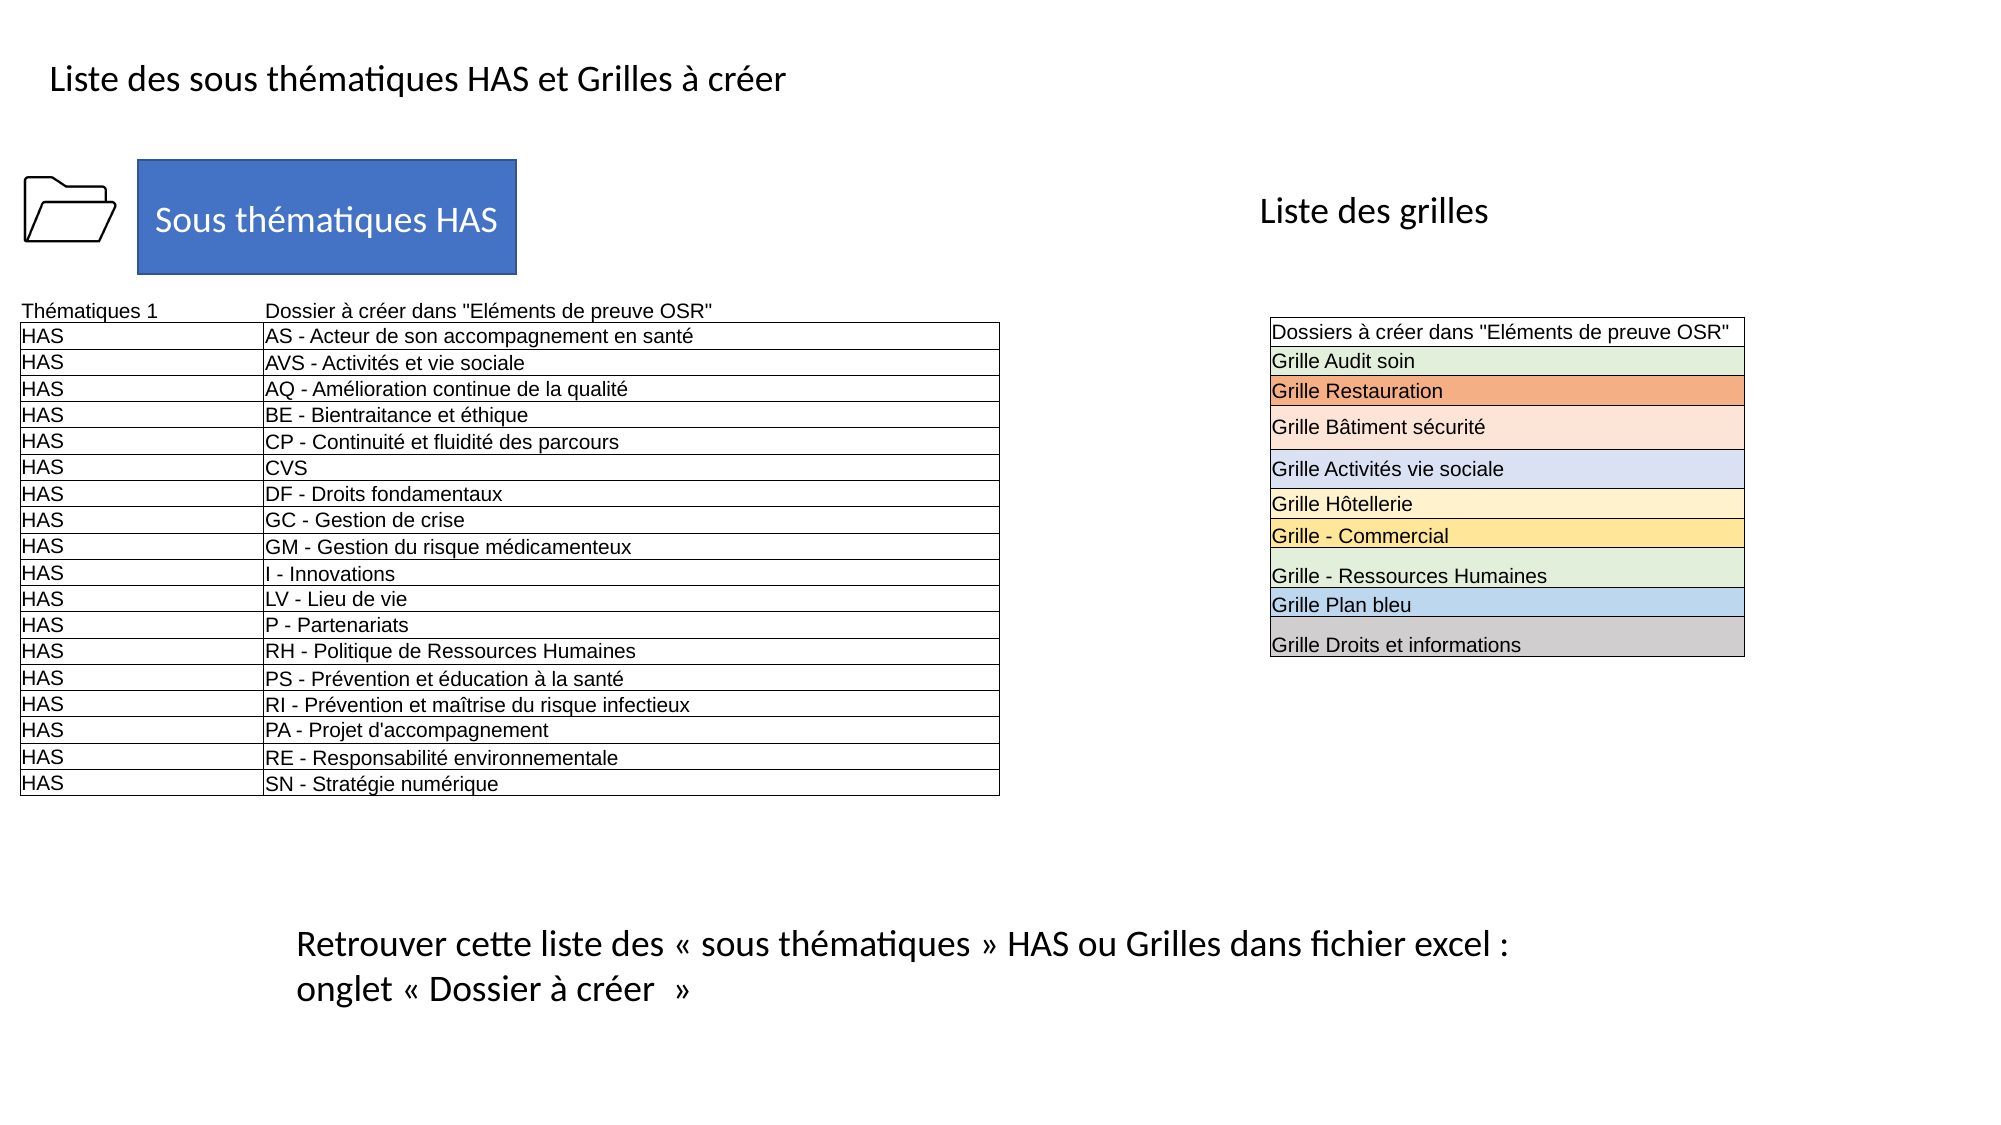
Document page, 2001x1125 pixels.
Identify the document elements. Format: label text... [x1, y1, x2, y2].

table_cell HAS [21, 586, 263, 611]
table_cell HAS [21, 770, 263, 795]
table_cell CVS [264, 455, 999, 480]
table_cell HAS [21, 428, 263, 454]
table_cell AS - Acteur de son accompagnement en santé [264, 323, 999, 349]
table_header Thématiques 1 [20, 296, 264, 322]
table_cell HAS [21, 323, 263, 349]
table_cell P - Partenariats [264, 612, 999, 638]
table_cell HAS [21, 481, 263, 506]
table_cell Grille Plan bleu [1271, 588, 1744, 616]
table_cell Grille Droits et informations [1271, 617, 1744, 656]
table_cell GM - Gestion du risque médicamenteux [264, 534, 999, 559]
table_cell HAS [21, 350, 263, 375]
table_cell HAS [21, 639, 263, 664]
table_cell I - Innovations [264, 560, 999, 585]
table_cell Grille - Ressources Humaines [1271, 548, 1744, 587]
text_box Retrouver cette liste des « sous thématiques » HAS ou Grilles dans fichier excel : onglet « Dossier à créer » [281, 911, 1675, 1017]
table_cell HAS [21, 665, 263, 690]
text_box Sous thématiques HAS [137, 159, 517, 275]
table_cell RI - Prévention et maîtrise du risque infectieux [264, 691, 999, 716]
table_cell HAS [21, 507, 263, 533]
table_cell Grille Bâtiment sécurité [1271, 406, 1744, 449]
table_cell HAS [21, 691, 263, 716]
table_cell HAS [21, 744, 263, 769]
table_cell HAS [21, 402, 263, 427]
table_header Dossier à créer dans "Eléments de preuve OSR" [264, 296, 1000, 322]
table_cell HAS [21, 534, 263, 559]
table_cell HAS [21, 612, 263, 638]
table_cell Grille Restauration [1271, 376, 1744, 405]
table_cell GC - Gestion de crise [264, 507, 999, 533]
table_cell AQ - Amélioration continue de la qualité [264, 376, 999, 401]
table_cell PS - Prévention et éducation à la santé [264, 665, 999, 690]
table_cell Grille Activités vie sociale [1271, 450, 1744, 488]
table_cell RH - Politique de Ressources Humaines [264, 639, 999, 664]
table_cell HAS [21, 376, 263, 401]
picture [13, 152, 127, 266]
text_box Liste des sous thématiques HAS et Grilles à créer [34, 46, 1173, 107]
table_cell RE - Responsabilité environnementale [264, 744, 999, 769]
table_cell HAS [21, 560, 263, 585]
table_header Dossiers à créer dans "Eléments de preuve OSR" [1271, 318, 1744, 346]
table_cell SN - Stratégie numérique [264, 770, 999, 795]
table_cell HAS [21, 717, 263, 743]
table_cell LV - Lieu de vie [264, 586, 999, 611]
table_cell Grille Hôtellerie [1271, 489, 1744, 518]
table_cell BE - Bientraitance et éthique [264, 402, 999, 427]
table_cell CP - Continuité et fluidité des parcours [264, 428, 999, 454]
text_box Liste des grilles [1244, 179, 1675, 239]
table_cell Grille Audit soin [1271, 347, 1744, 375]
table_cell HAS [21, 455, 263, 480]
table_cell AVS - Activités et vie sociale [264, 350, 999, 375]
table_cell Grille - Commercial [1271, 519, 1744, 547]
table_cell PA - Projet d'accompagnement [264, 717, 999, 743]
table_cell DF - Droits fondamentaux [264, 481, 999, 506]
